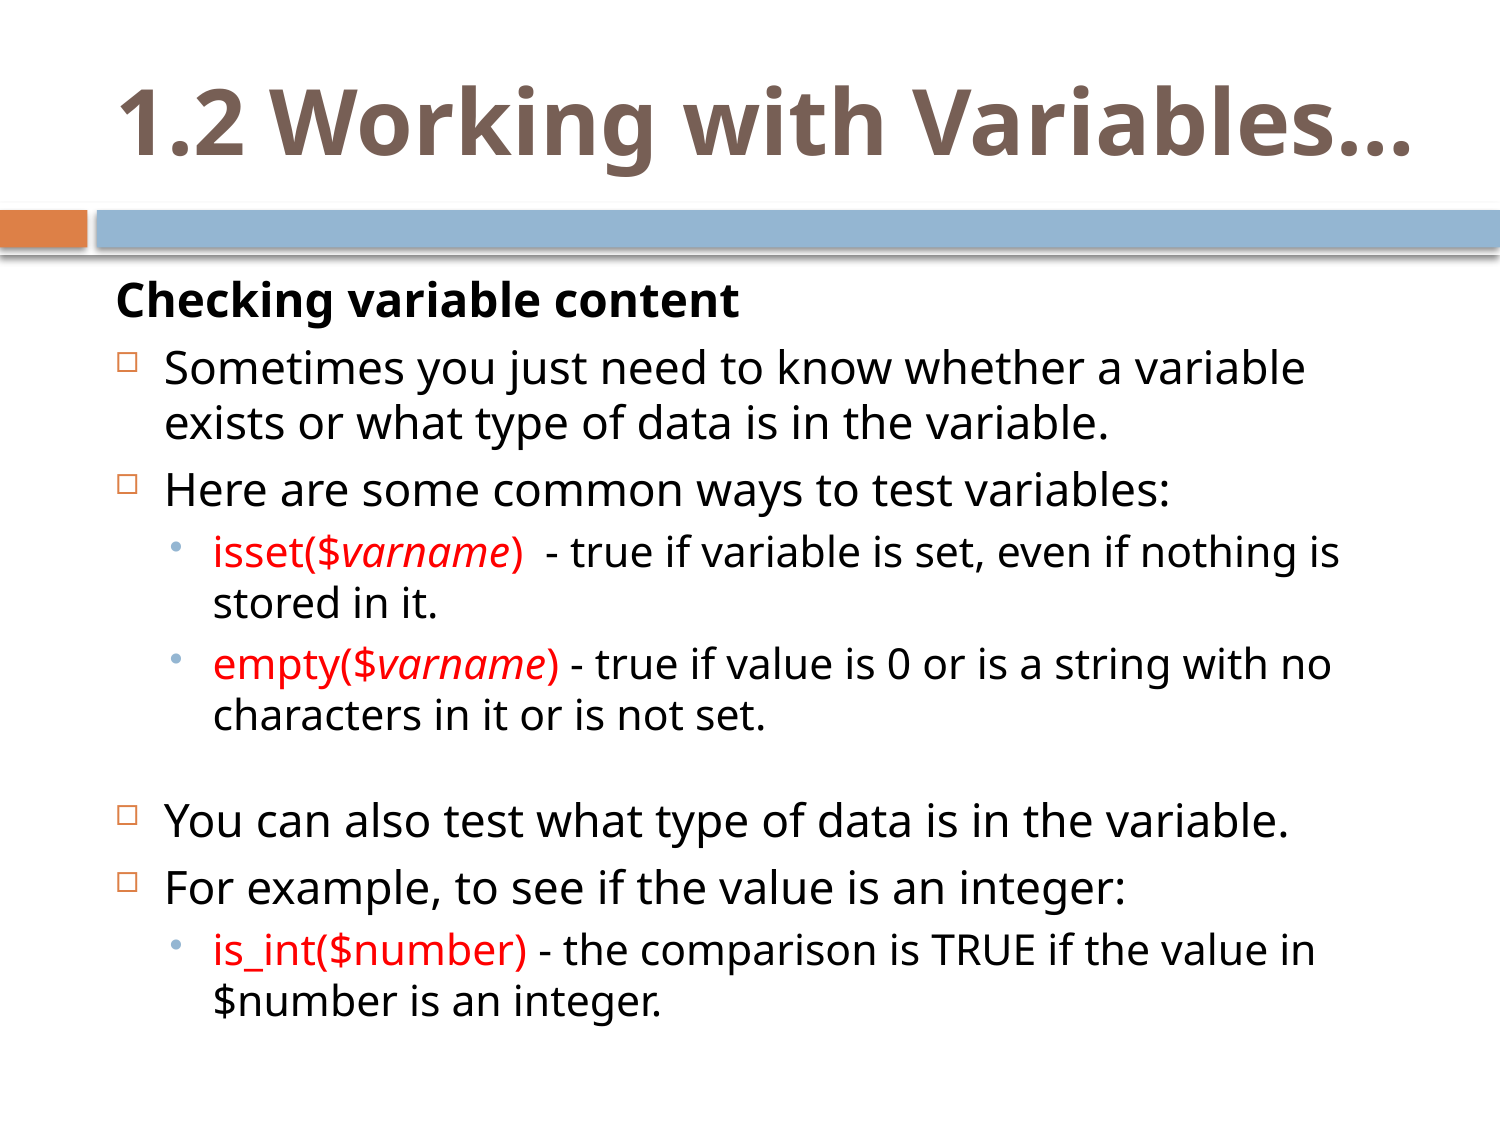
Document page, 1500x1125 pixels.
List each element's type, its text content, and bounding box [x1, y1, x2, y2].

title 1.2 Working with Variables… [100, 37, 1438, 200]
list Checking variable content Sometimes you just need to know whether a variable exists or what type of data is in the variable. Here are some common ways to test variables: isset($varname) - true if variable is set, even if nothing is stored in it. empty($varname) - true if value is 0 or is a string with no characters in it or is not set. You can also test what type of data is in the variable. For example, to see if the value is an integer: is_int($number) - the comparison is TRUE if the value in $number is an integer. [100, 262, 1438, 1038]
